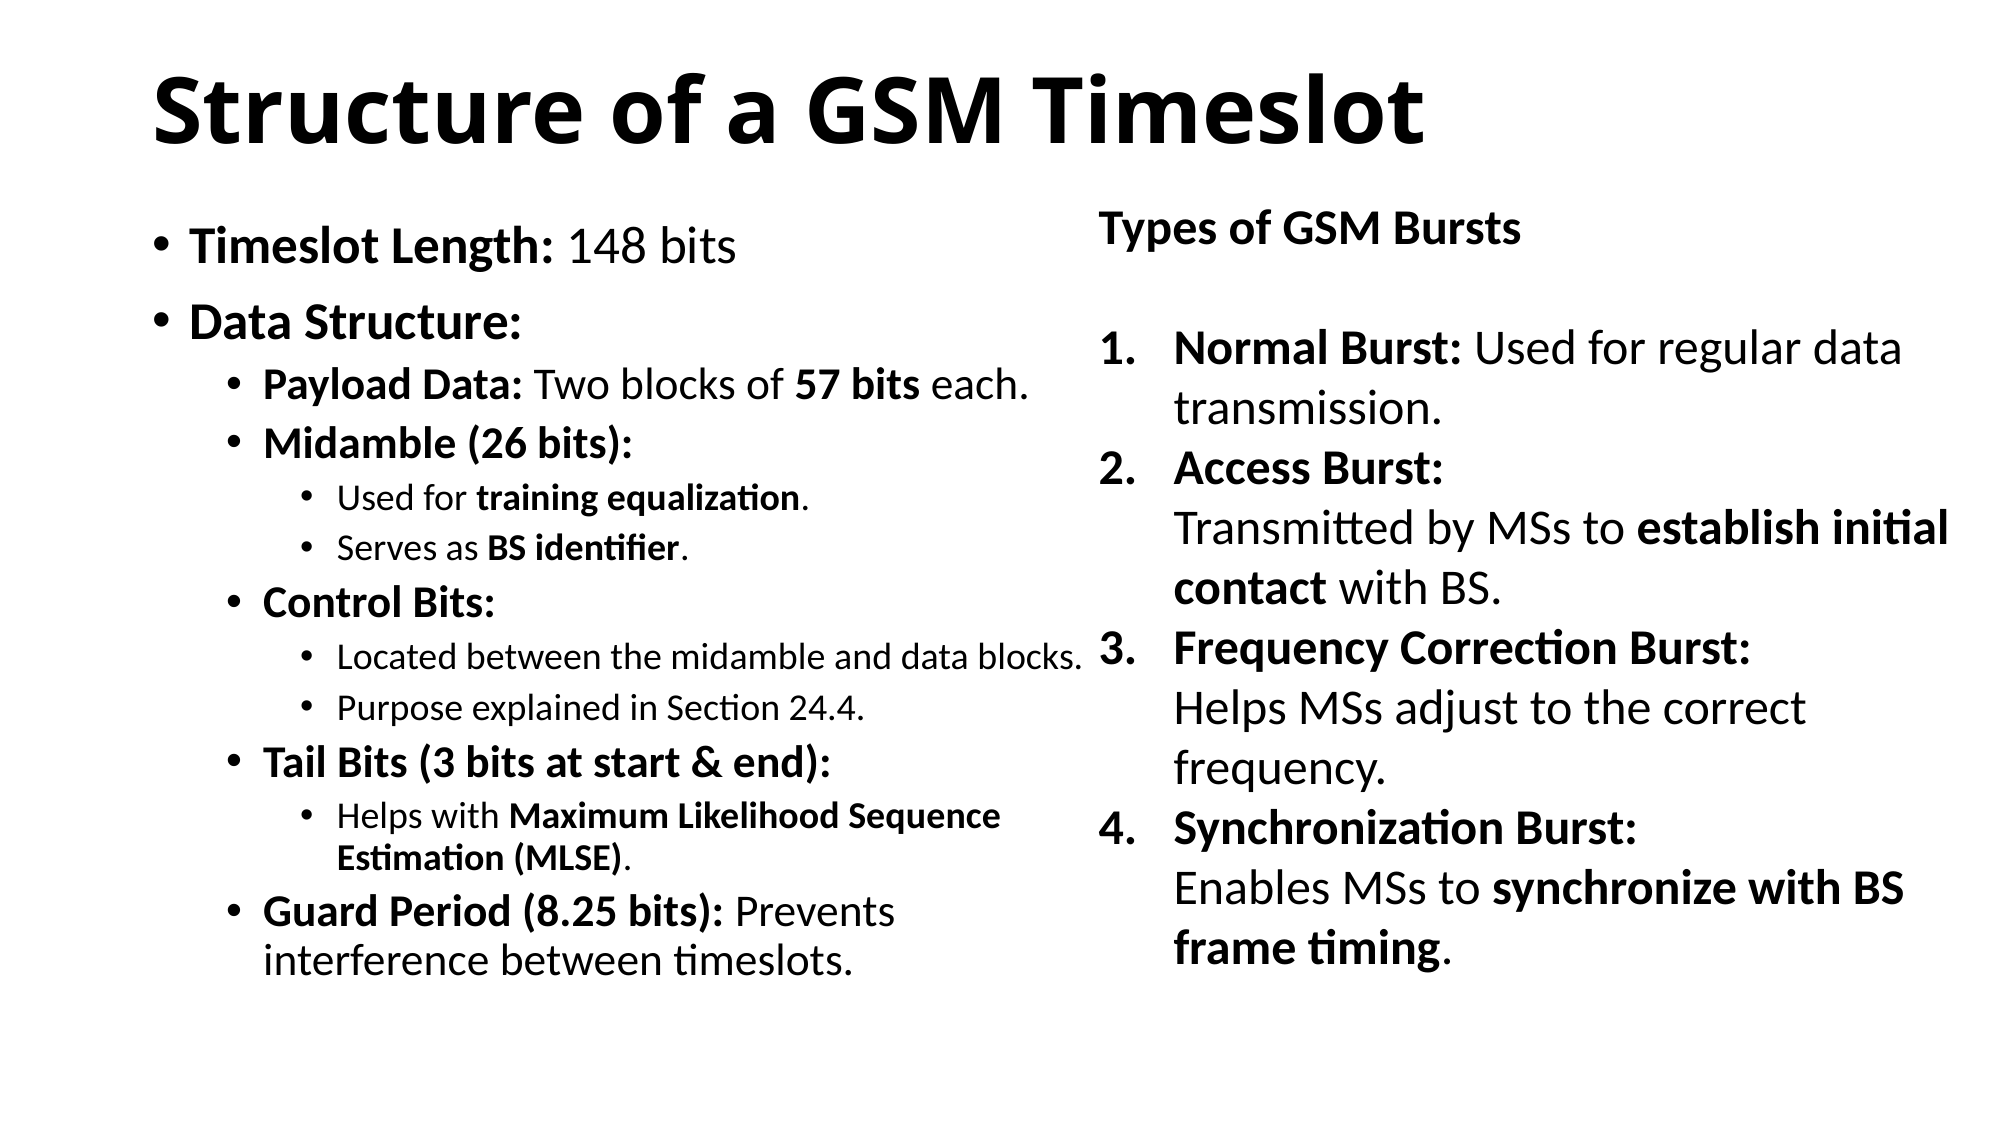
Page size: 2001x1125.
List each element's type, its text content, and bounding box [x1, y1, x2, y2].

text_box Types of GSM Bursts Normal Burst: Used for regular data transmission. Access Burst: Transmitted by MSs to establish initial contact with BS. Frequency Correction Burst: Helps MSs adjust to the correct frequency. Synchronization Burst: Enables MSs to synchronize with BS frame timing. [1083, 186, 1982, 982]
title Structure of a GSM Timeslot [137, 59, 1863, 210]
list Timeslot Length: 148 bits Data Structure: Payload Data: Two blocks of 57 bits each. Midamble (26 bits): Used for training equalization. Serves as BS identifier. Control Bits: Located between the midamble and data blocks. Purpose explained in Section 24.4. Tail Bits (3 bits at start & end): Helps with Maximum Likelihood Sequence Estimation (MLSE). Guard Period (8.25 bits): Prevents interference between timeslots. [137, 210, 1101, 1014]
